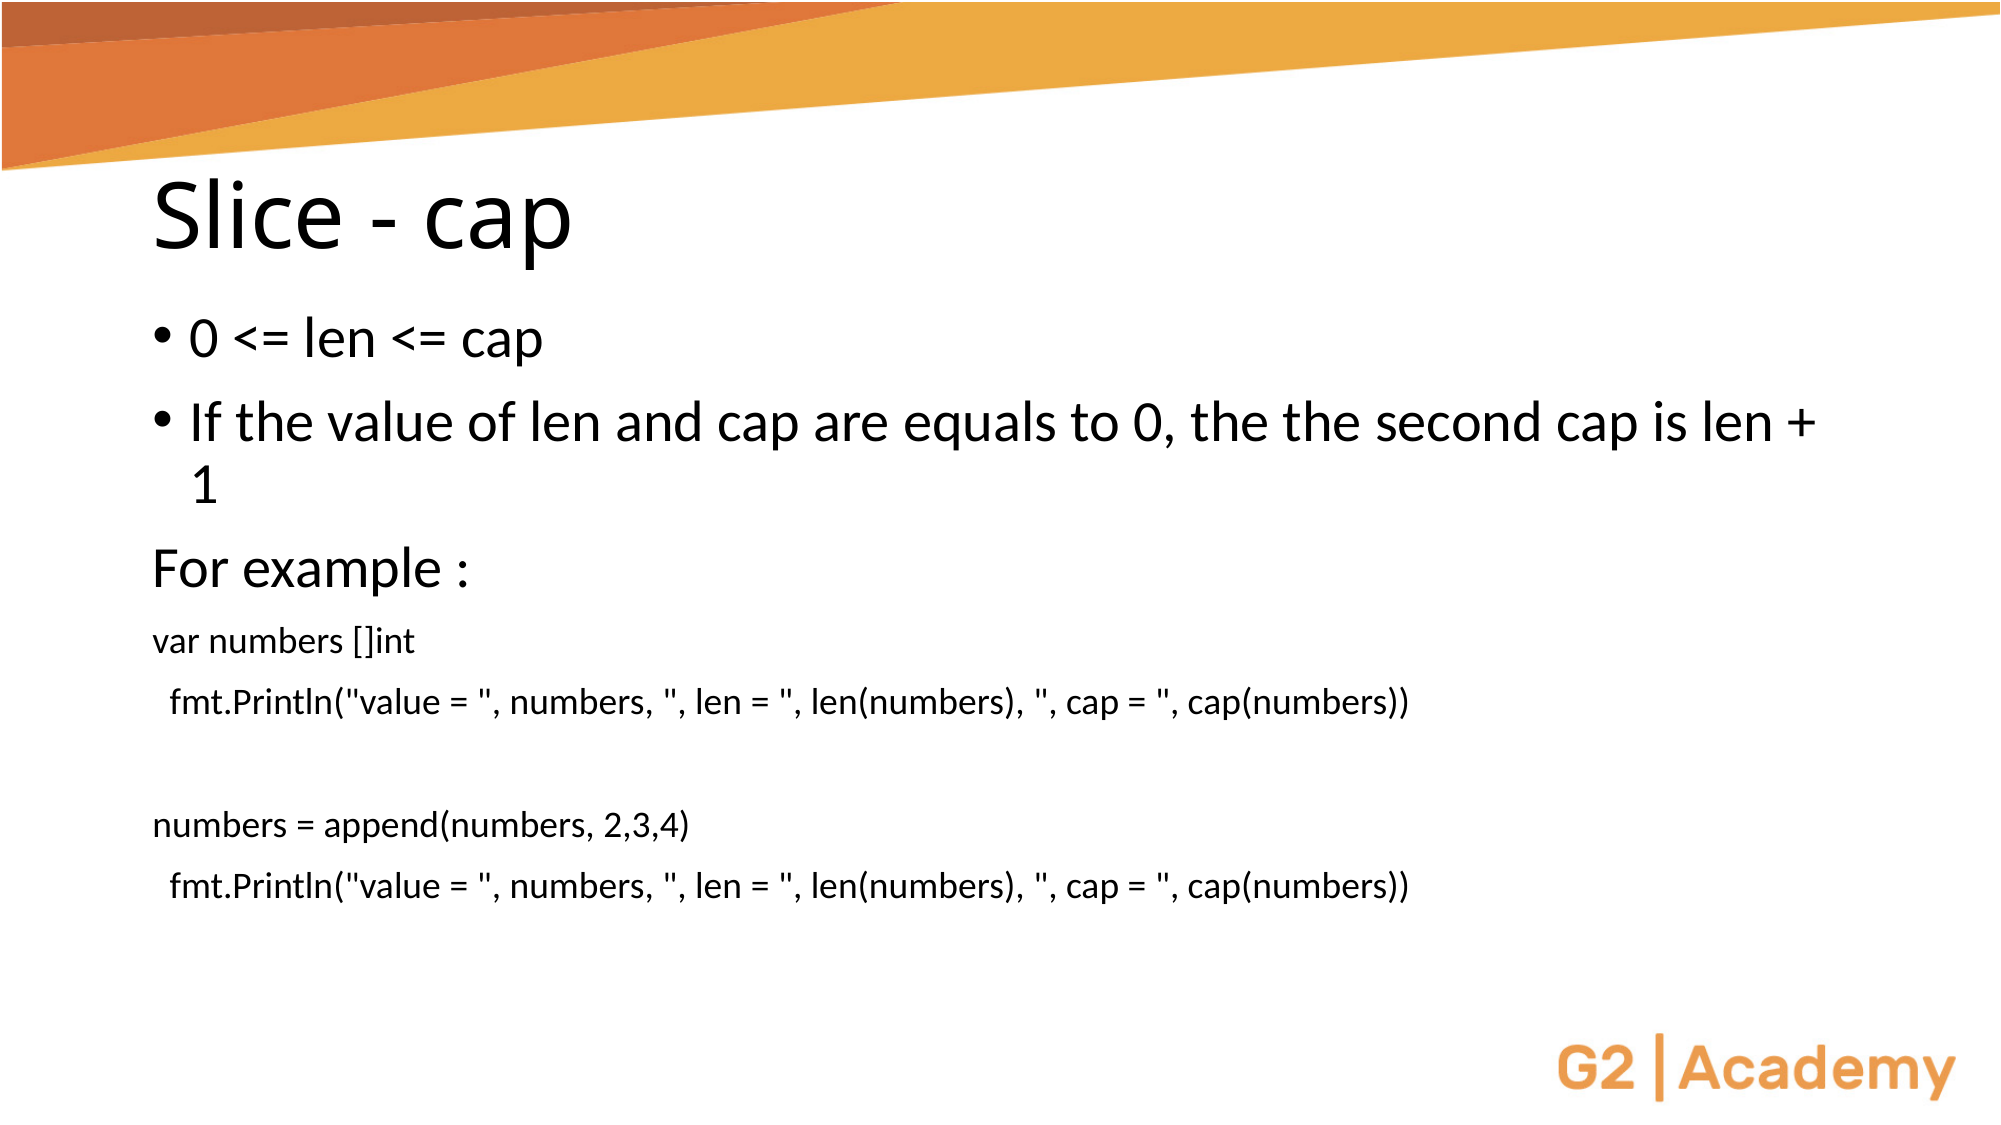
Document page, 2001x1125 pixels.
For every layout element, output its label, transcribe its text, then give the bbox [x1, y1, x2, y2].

title Slice - cap [137, 160, 1863, 278]
picture [1, 2, 2000, 1125]
list 0 <= len <= cap If the value of len and cap are equals to 0, the the second cap is len + 1 For example : var numbers []int fmt.Println("value = ", numbers, ", len = ", len(numbers), ", cap = ", cap(numbers)) numbers = append(numbers, 2,3,4) fmt.Println("value = ", numbers, ", len = ", len(numbers), ", cap = ", cap(numbers)) [137, 299, 1863, 1014]
